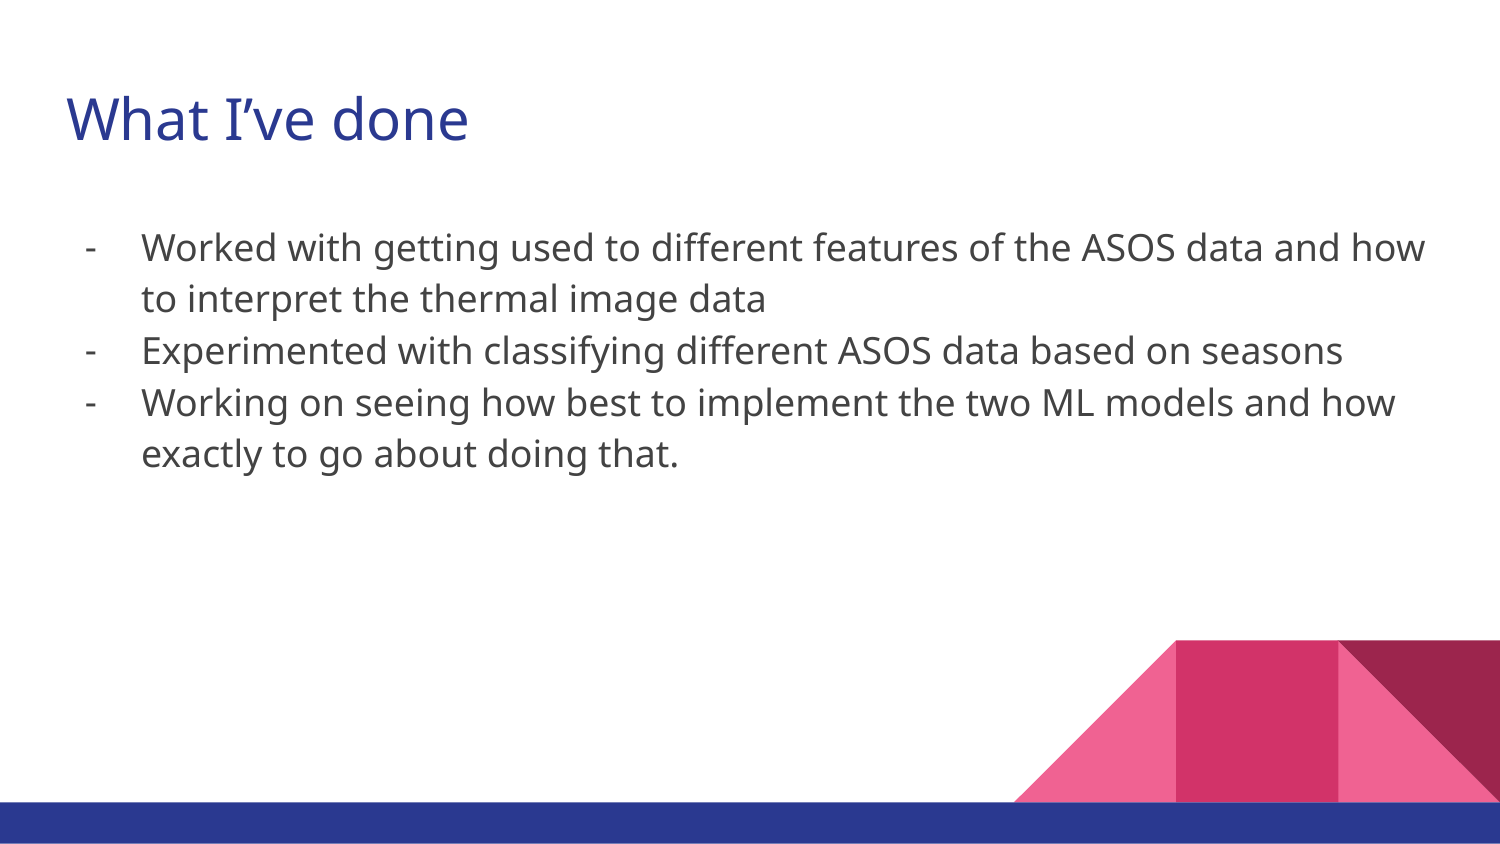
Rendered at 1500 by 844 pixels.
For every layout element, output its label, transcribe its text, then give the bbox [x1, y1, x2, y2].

title What I’ve done [51, 67, 1449, 167]
list Worked with getting used to different features of the ASOS data and how to interpret the thermal image data Experimented with classifying different ASOS data based on seasons Working on seeing how best to implement the two ML models and how exactly to go about doing that. [51, 201, 1449, 750]
